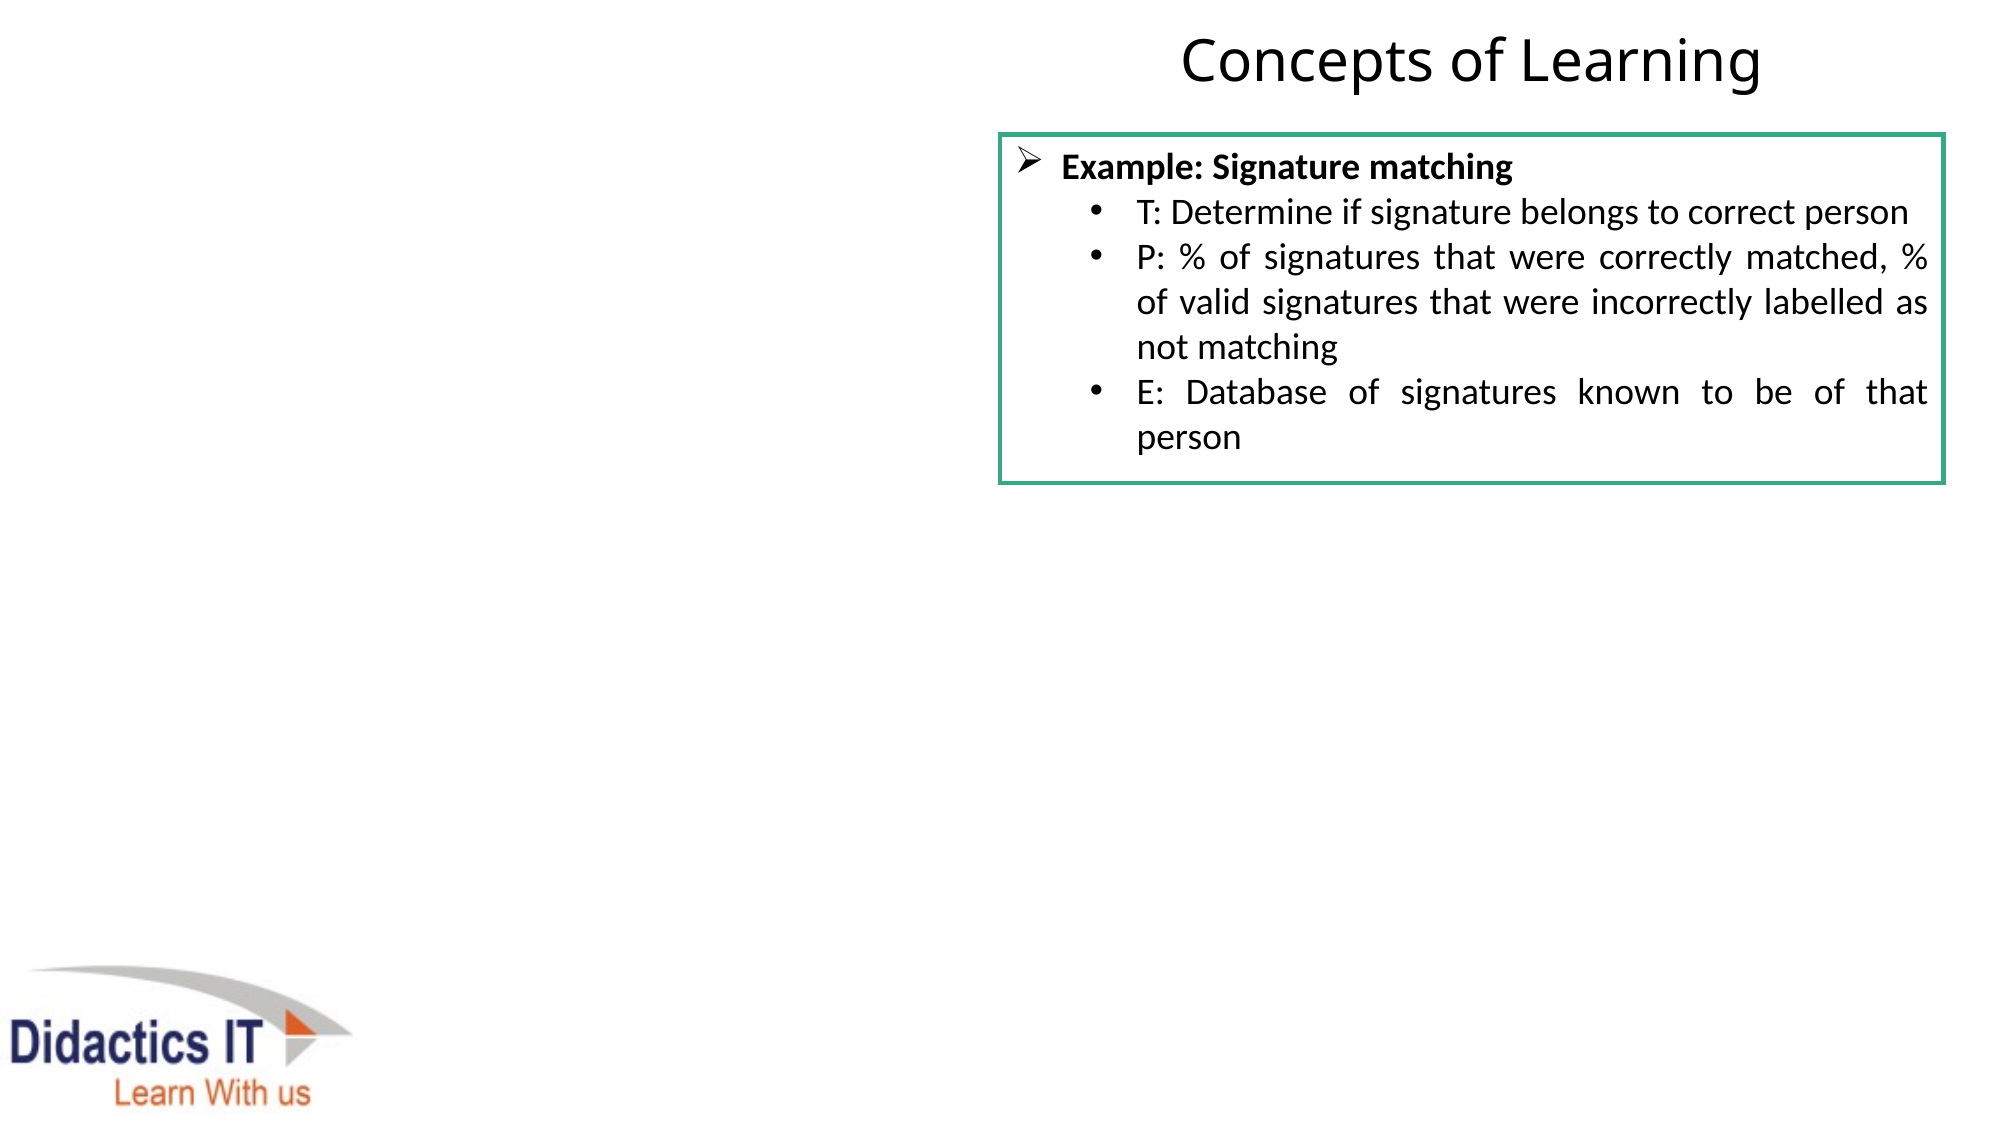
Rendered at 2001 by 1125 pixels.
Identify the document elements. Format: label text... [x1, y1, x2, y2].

picture [0, 964, 374, 1125]
text_box Example: Signature matching T: Determine if signature belongs to correct person P: % of signatures that were correctly matched, % of valid signatures that were incorrectly labelled as not matching E: Database of signatures known to be of that person [999, 133, 1945, 484]
text_box Concepts of Learning [999, 24, 1944, 116]
